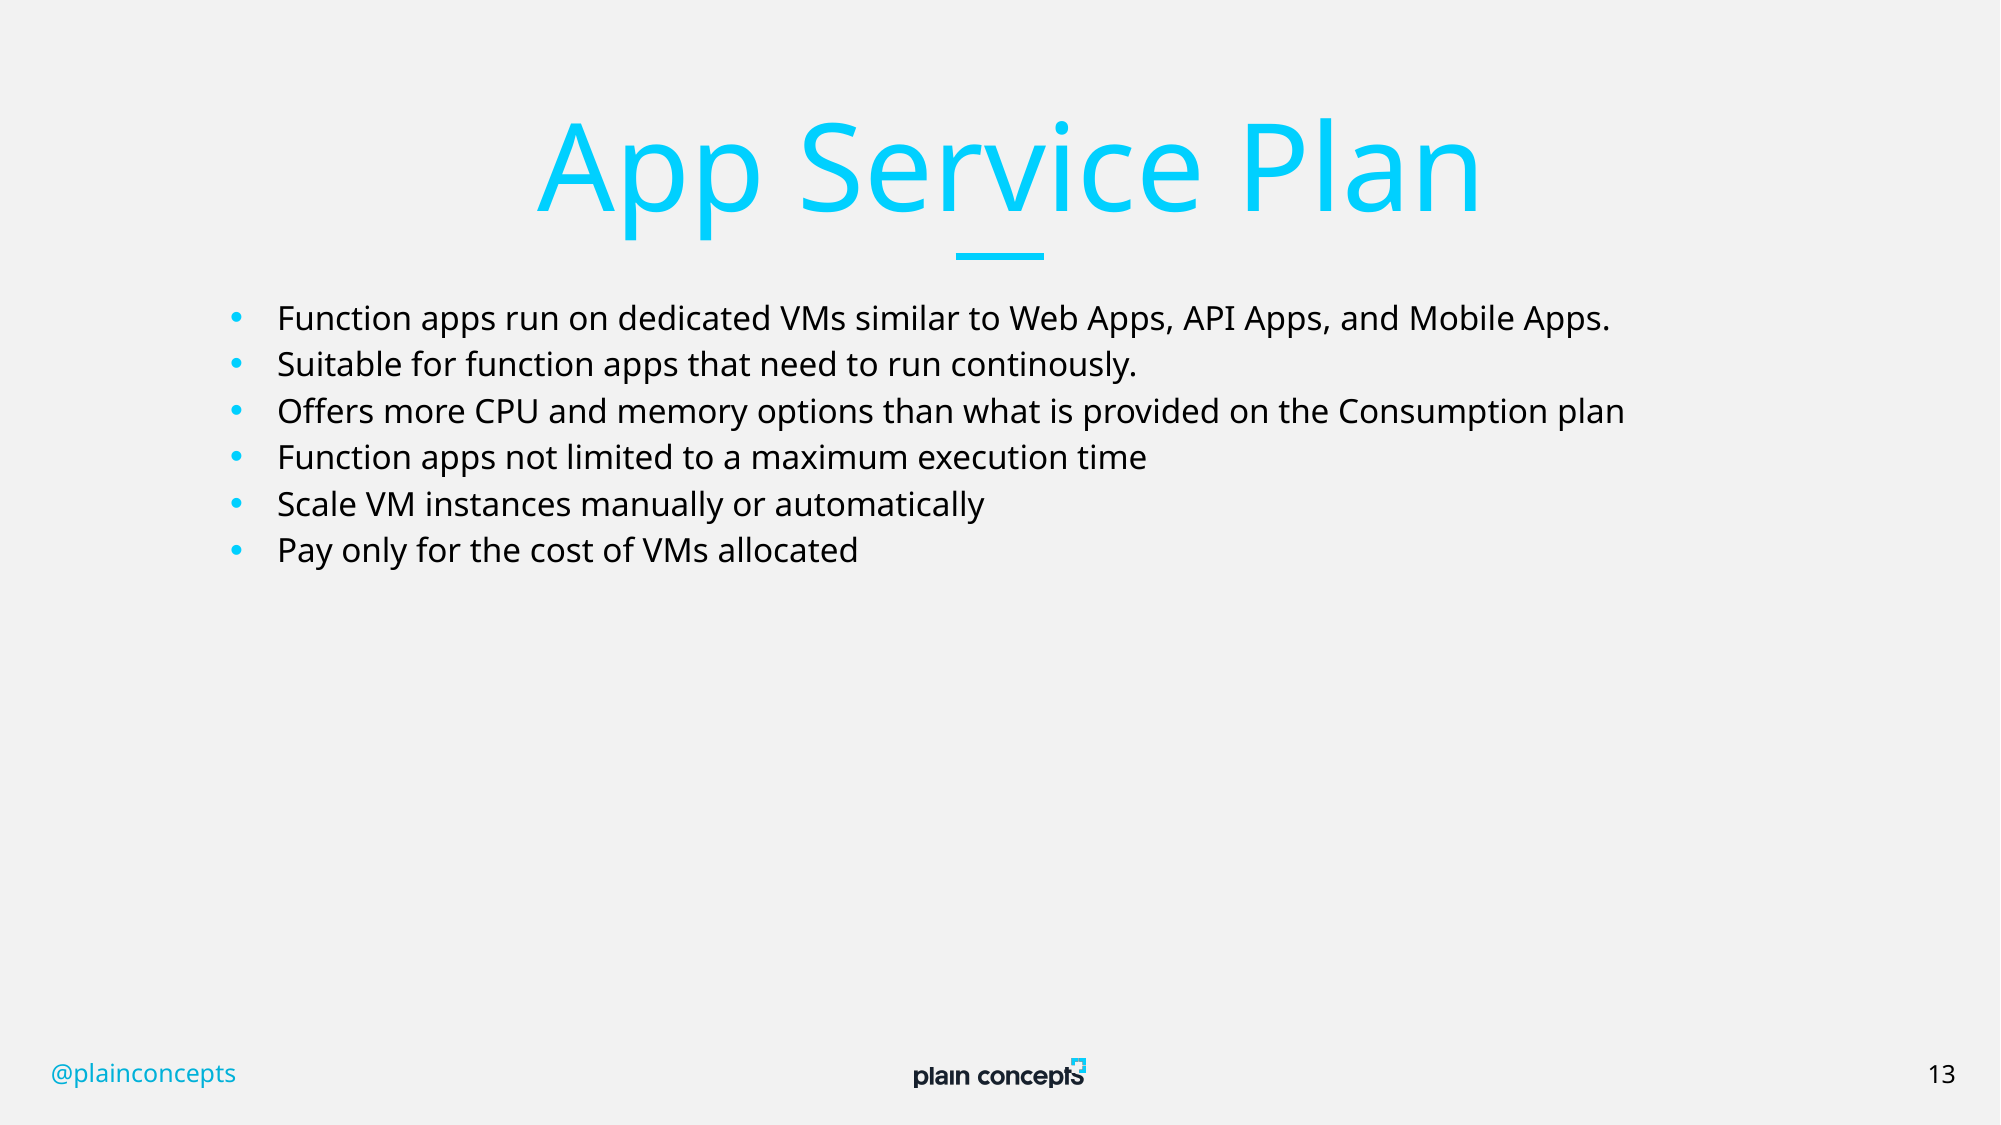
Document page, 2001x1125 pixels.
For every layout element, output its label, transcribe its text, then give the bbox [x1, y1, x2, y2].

footer @plainconcepts [35, 1042, 342, 1103]
picture [914, 1058, 1086, 1088]
title App Service Plan [215, 68, 1810, 257]
slide_number 13 [1844, 1045, 1971, 1106]
list Function apps run on dedicated VMs similar to Web Apps, API Apps, and Mobile Apps. Suitable for function apps that need to run continously. Offers more CPU and memory options than what is provided on the Consumption plan Function apps not limited to a maximum execution time Scale VM instances manually or automatically Pay only for the cost of VMs allocated [215, 289, 1810, 998]
